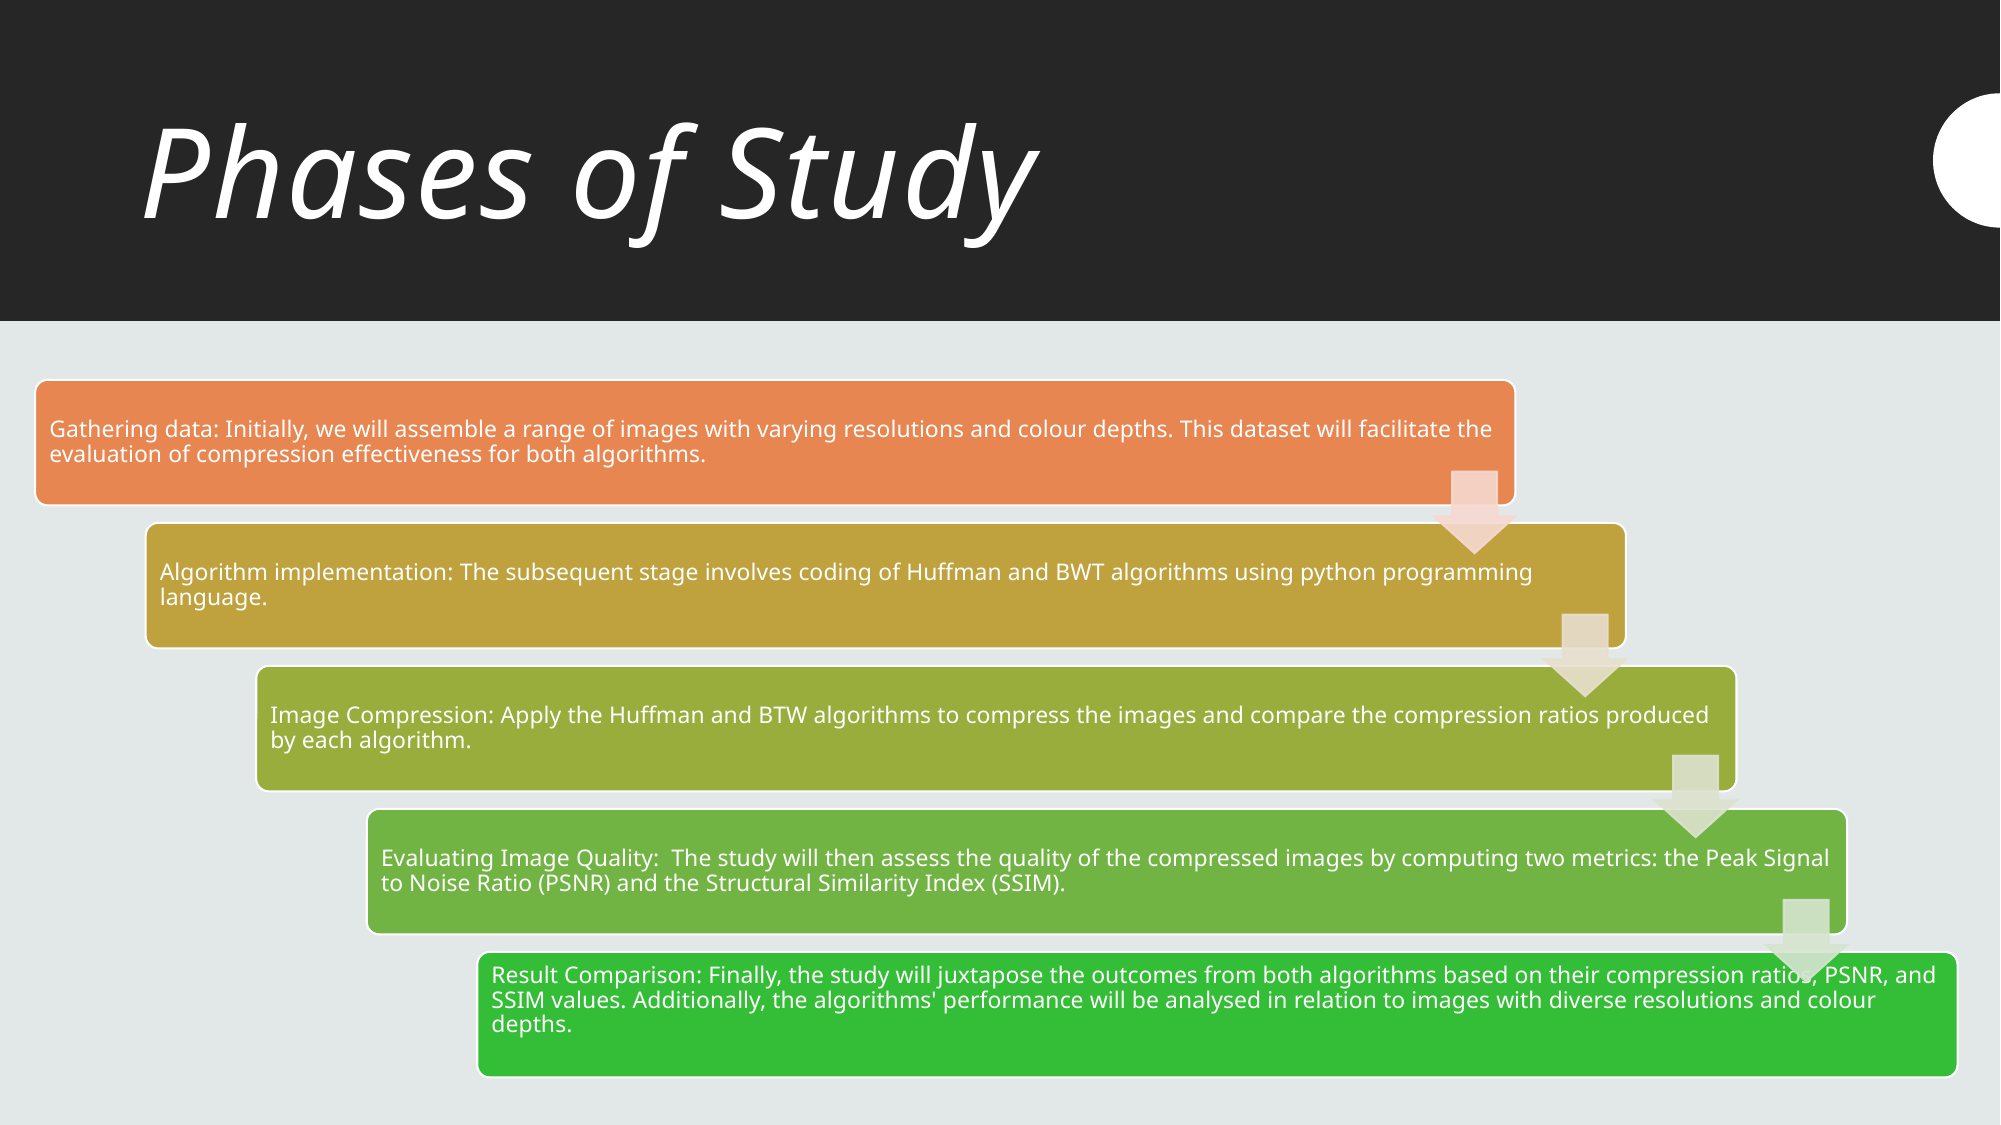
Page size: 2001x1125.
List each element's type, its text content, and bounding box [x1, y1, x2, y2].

text_box [0, 0, 2000, 322]
text_box [0, 322, 2000, 1125]
title Phases of Study [124, 68, 1875, 287]
text_box [1933, 93, 2000, 228]
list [35, 379, 1958, 1078]
